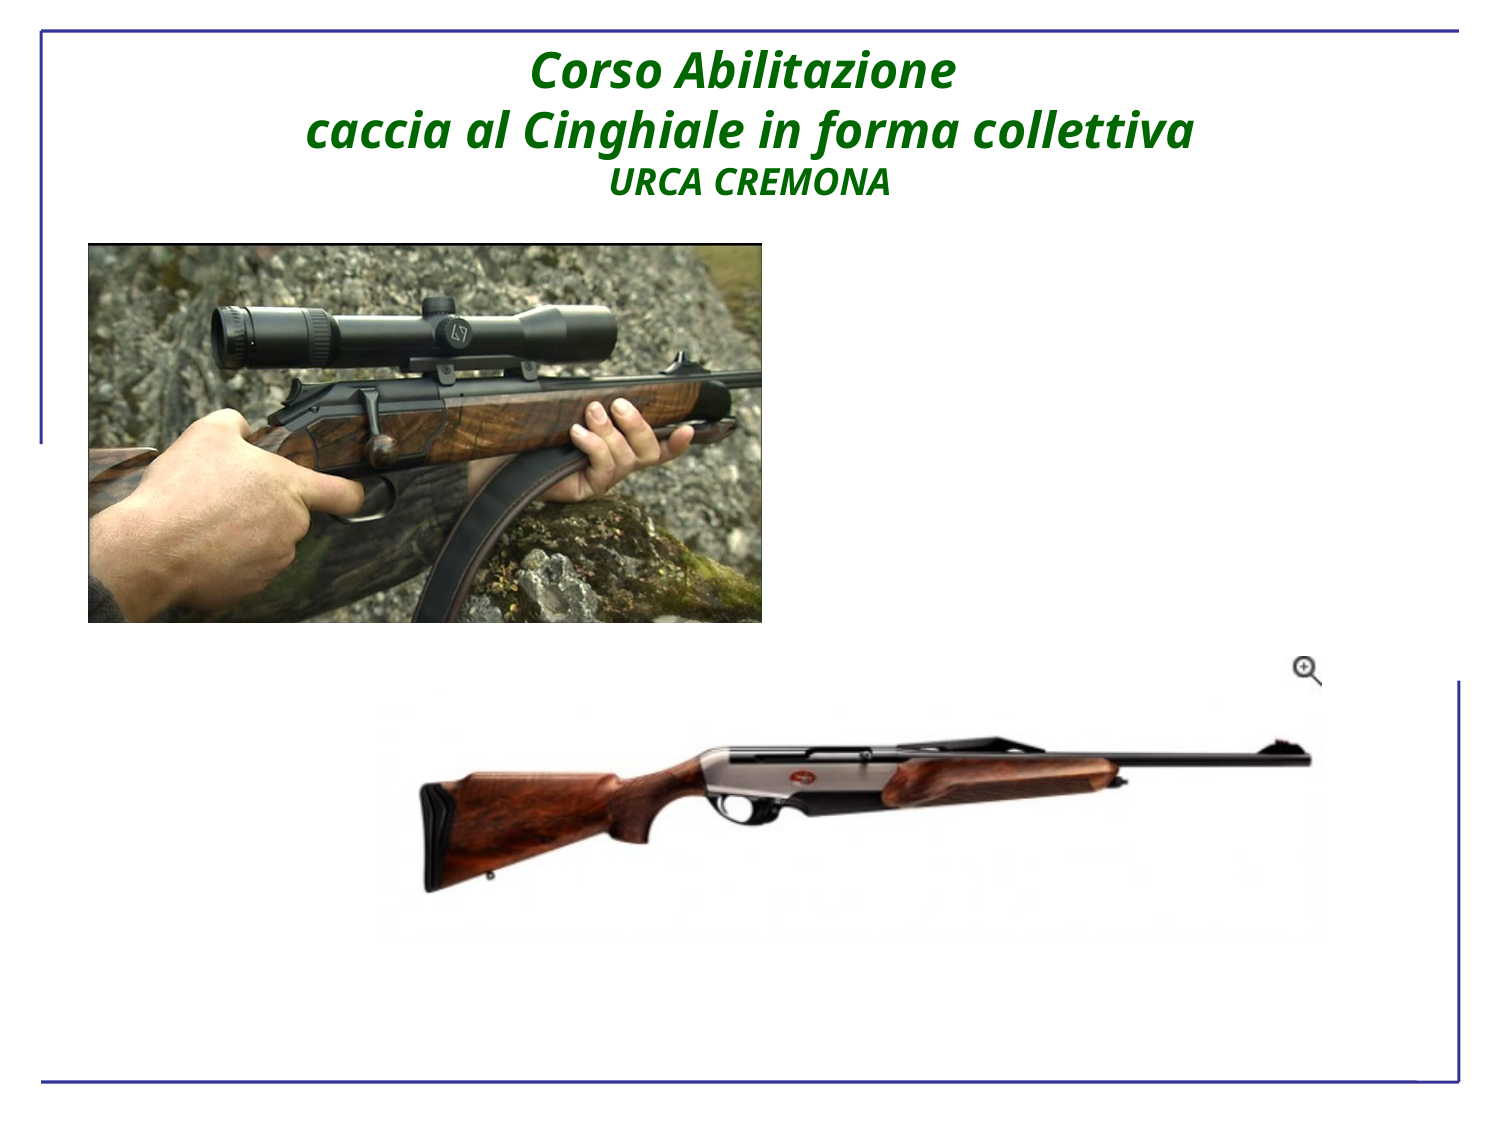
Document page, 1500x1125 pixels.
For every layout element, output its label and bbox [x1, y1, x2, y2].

picture [383, 656, 1322, 941]
picture [88, 243, 762, 623]
